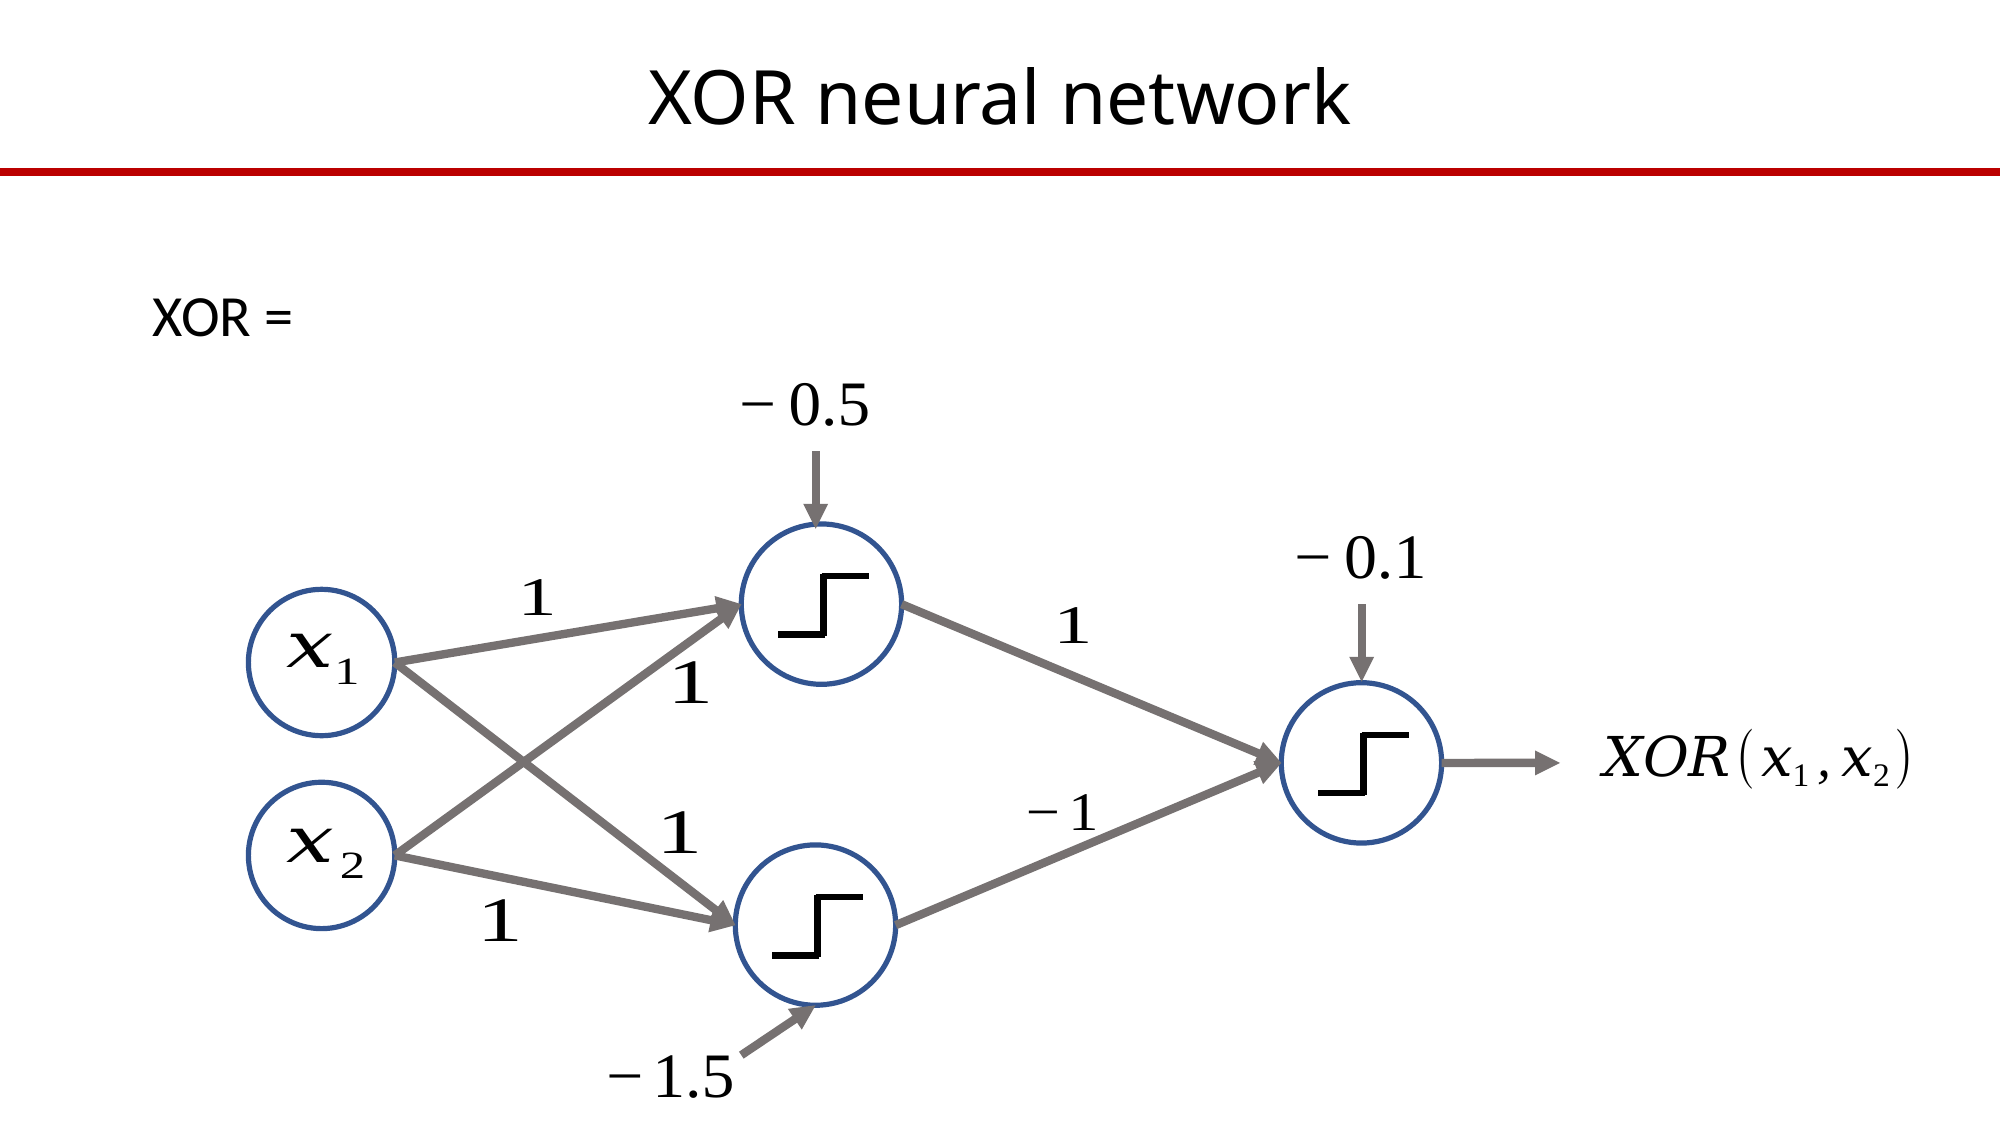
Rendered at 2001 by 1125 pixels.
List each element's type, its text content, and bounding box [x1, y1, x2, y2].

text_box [1282, 682, 1442, 844]
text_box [394, 855, 736, 926]
text_box [247, 588, 394, 737]
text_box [901, 604, 1282, 762]
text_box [394, 662, 736, 855]
text_box [247, 781, 394, 930]
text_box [895, 762, 1282, 926]
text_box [394, 604, 742, 844]
title XOR neural network [137, 50, 1863, 150]
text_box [735, 844, 896, 1006]
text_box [741, 523, 902, 685]
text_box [741, 1005, 816, 1056]
